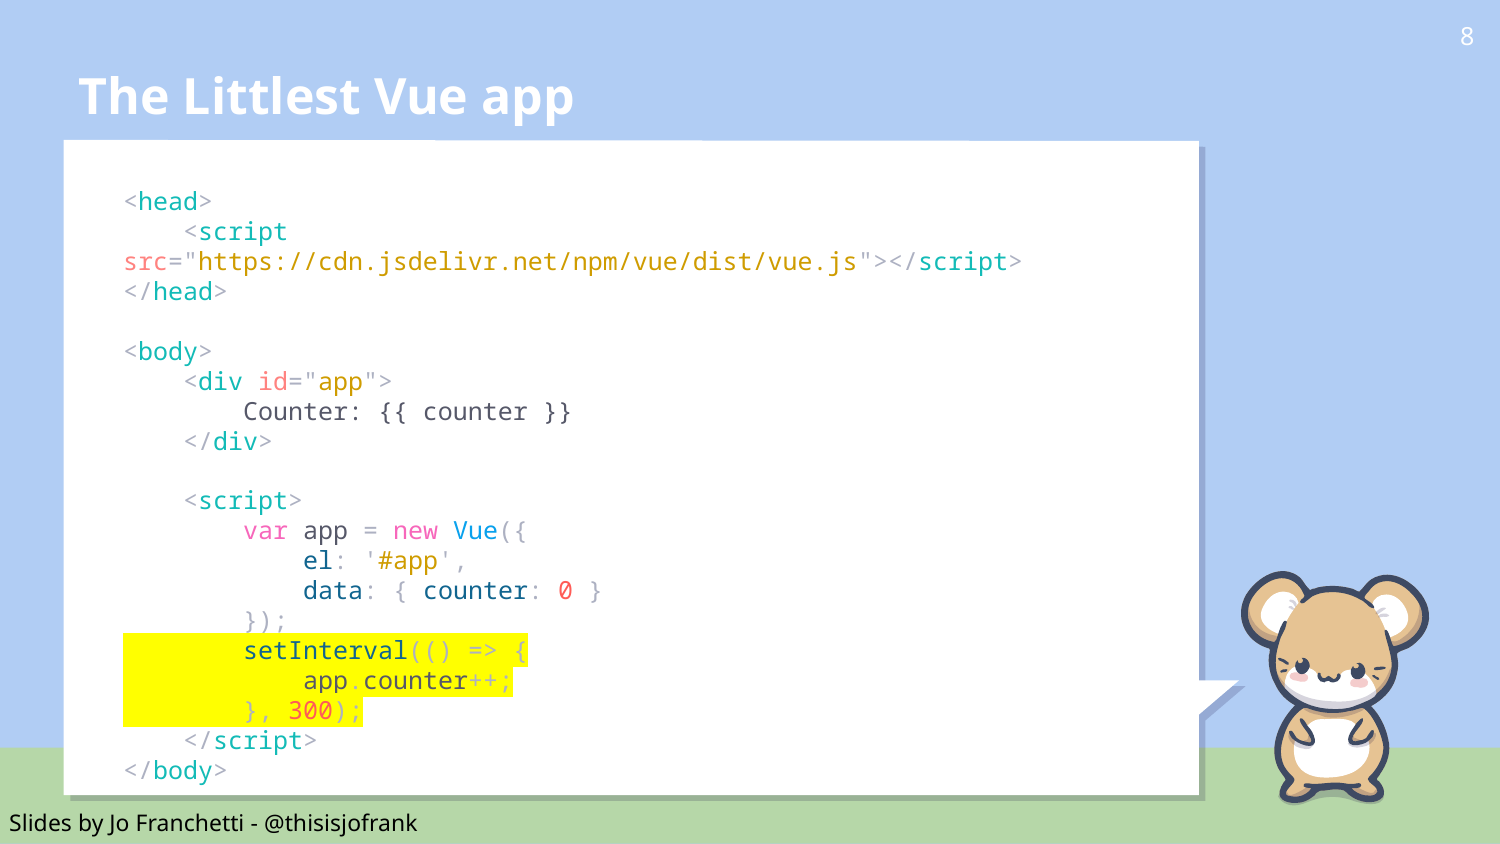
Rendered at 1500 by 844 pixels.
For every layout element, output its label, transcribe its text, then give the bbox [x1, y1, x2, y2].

text_box <head> <script src="https://cdn.jsdelivr.net/npm/vue/dist/vue.js"></script> </head> <body> <div id="app"> Counter: {{ counter }} </div> <script> var app = new Vue({ el: '#app', data: { counter: 0 } }); setInterval(() => { app.counter++; }, 300); </script> </body> [108, 170, 1138, 830]
title The Littlest Vue app [63, 0, 1200, 140]
slide_number ‹#› [1399, 5, 1490, 70]
